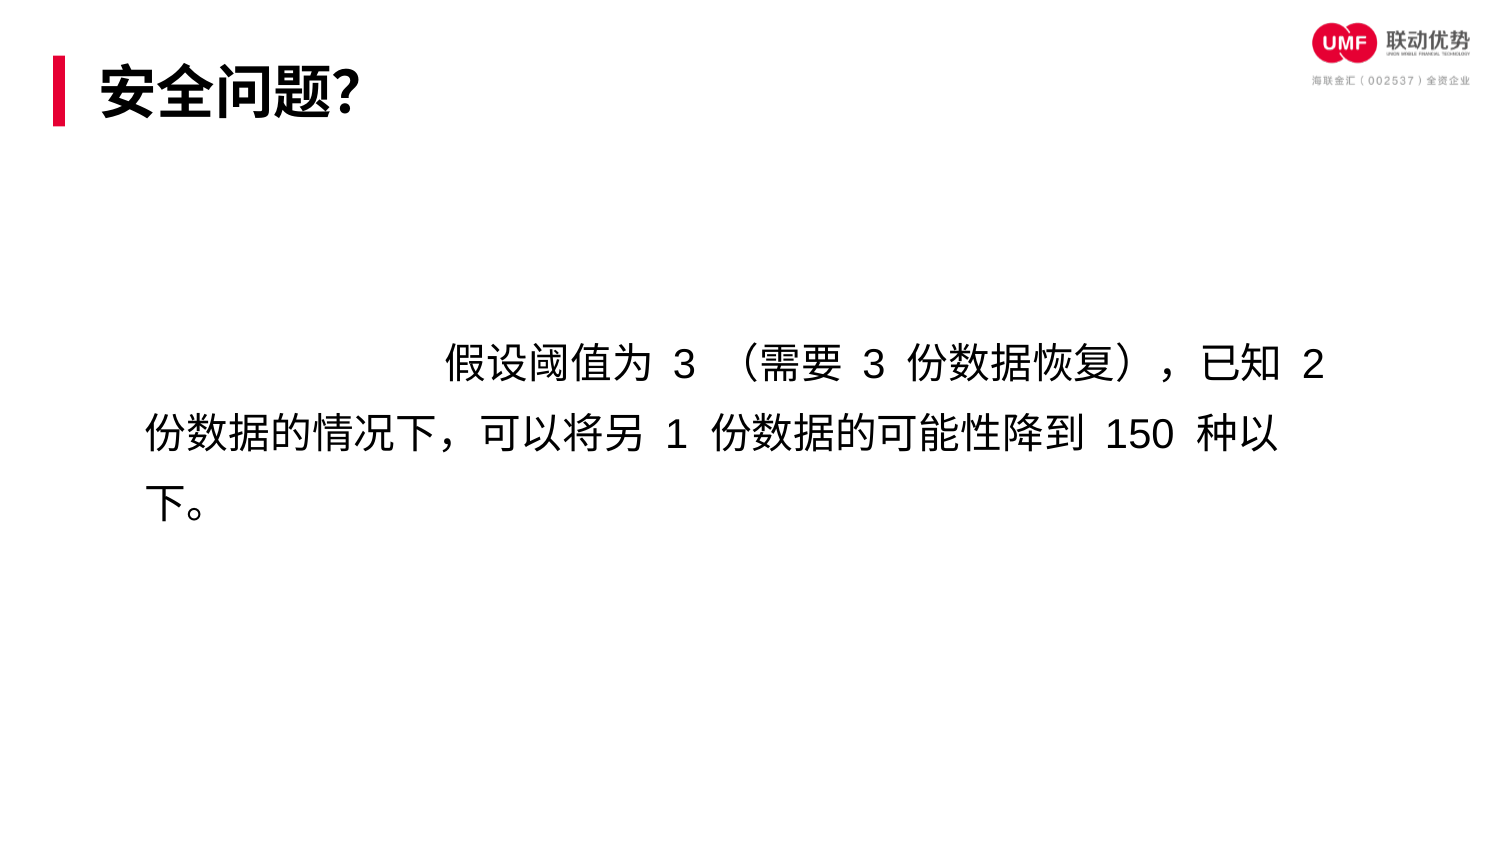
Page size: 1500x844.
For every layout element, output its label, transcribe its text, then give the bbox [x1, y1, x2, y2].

text_box 安全问题？ [91, 48, 688, 133]
text_box 假设阈值为 3 （需要 3 份数据恢复），已知 2 份数据的情况下，可以将另 1 份数据的可能性降到 150 种以下。 [141, 313, 1358, 530]
picture [1282, 1, 1500, 107]
